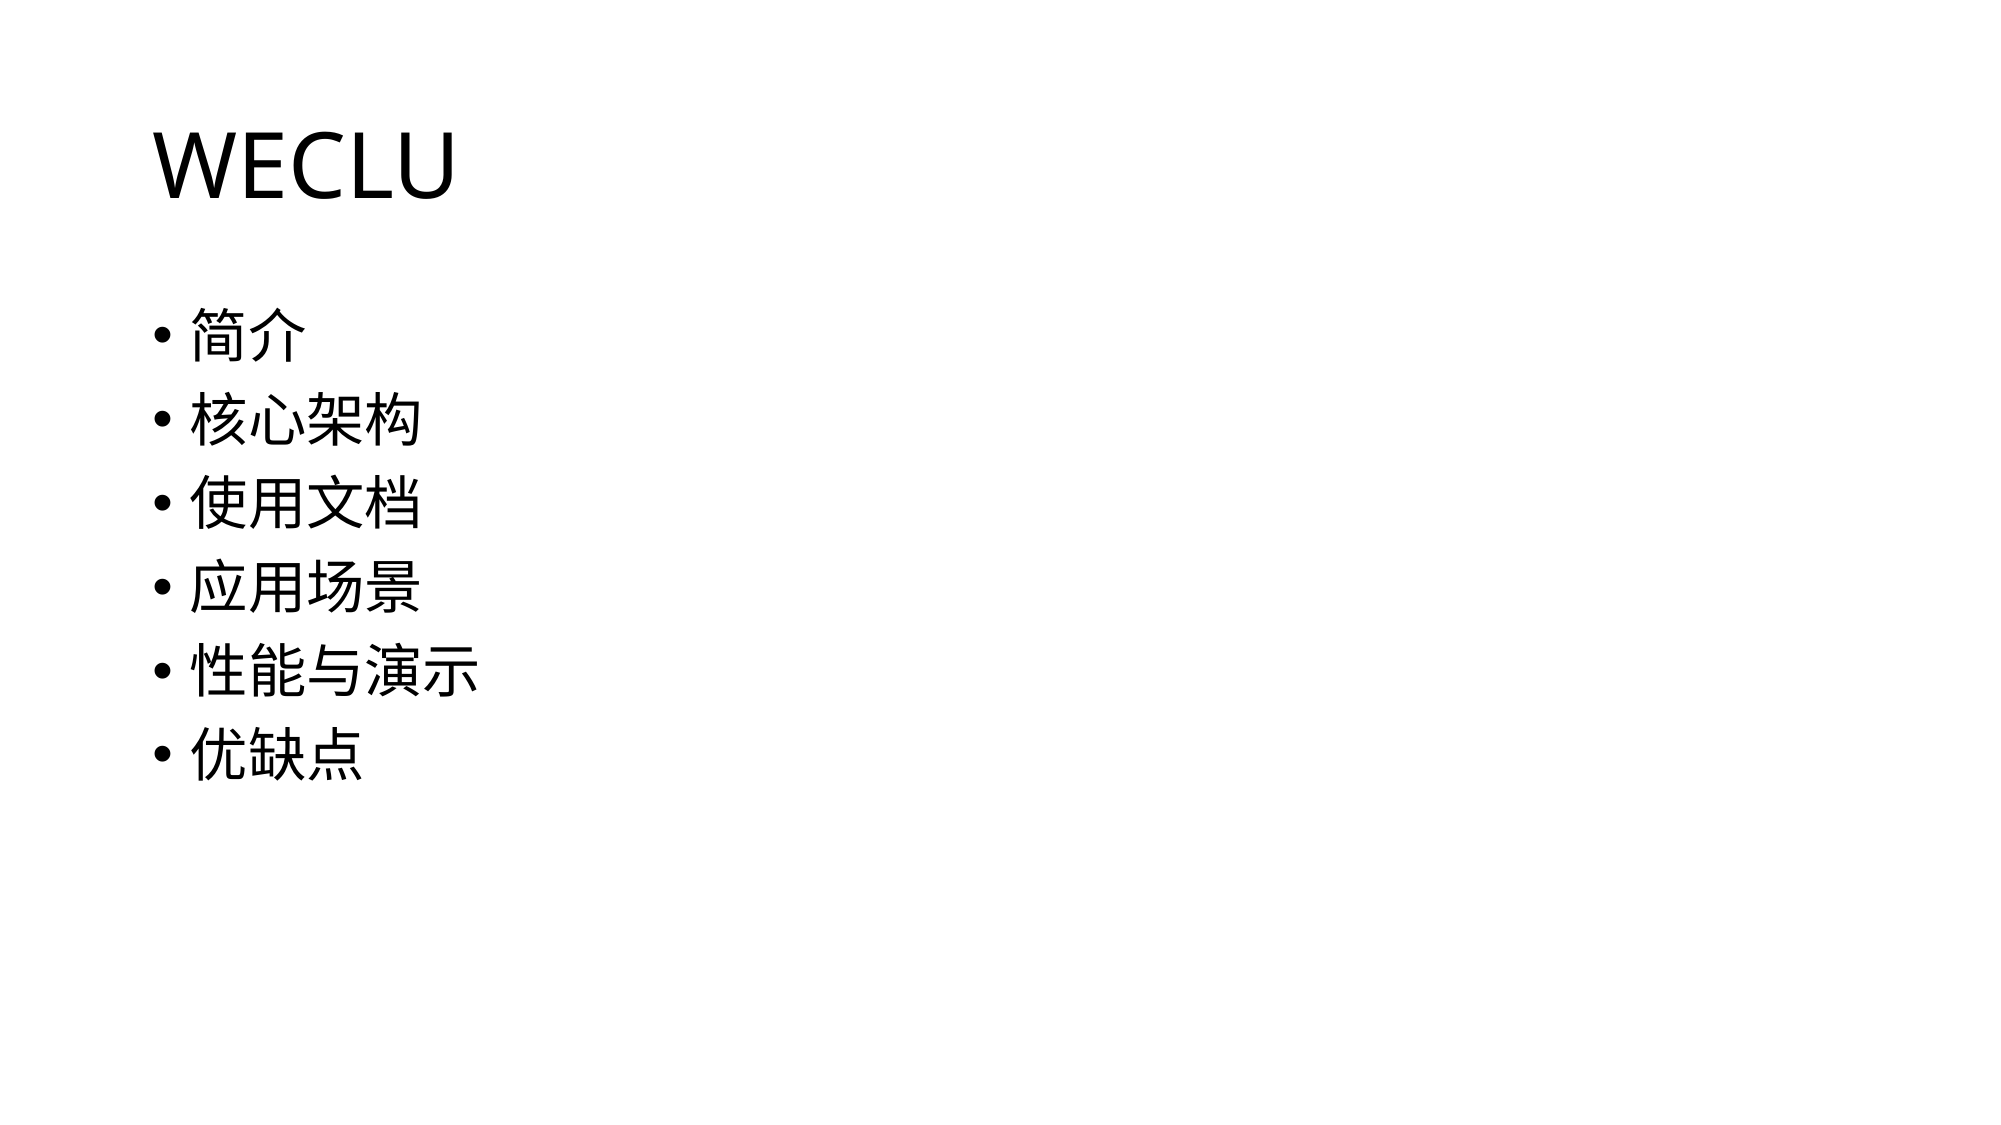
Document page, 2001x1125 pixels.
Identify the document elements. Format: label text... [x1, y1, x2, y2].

title WECLU [137, 59, 1863, 278]
list 简介 核心架构 使用文档 应用场景 性能与演示 优缺点 [137, 299, 1863, 1014]
